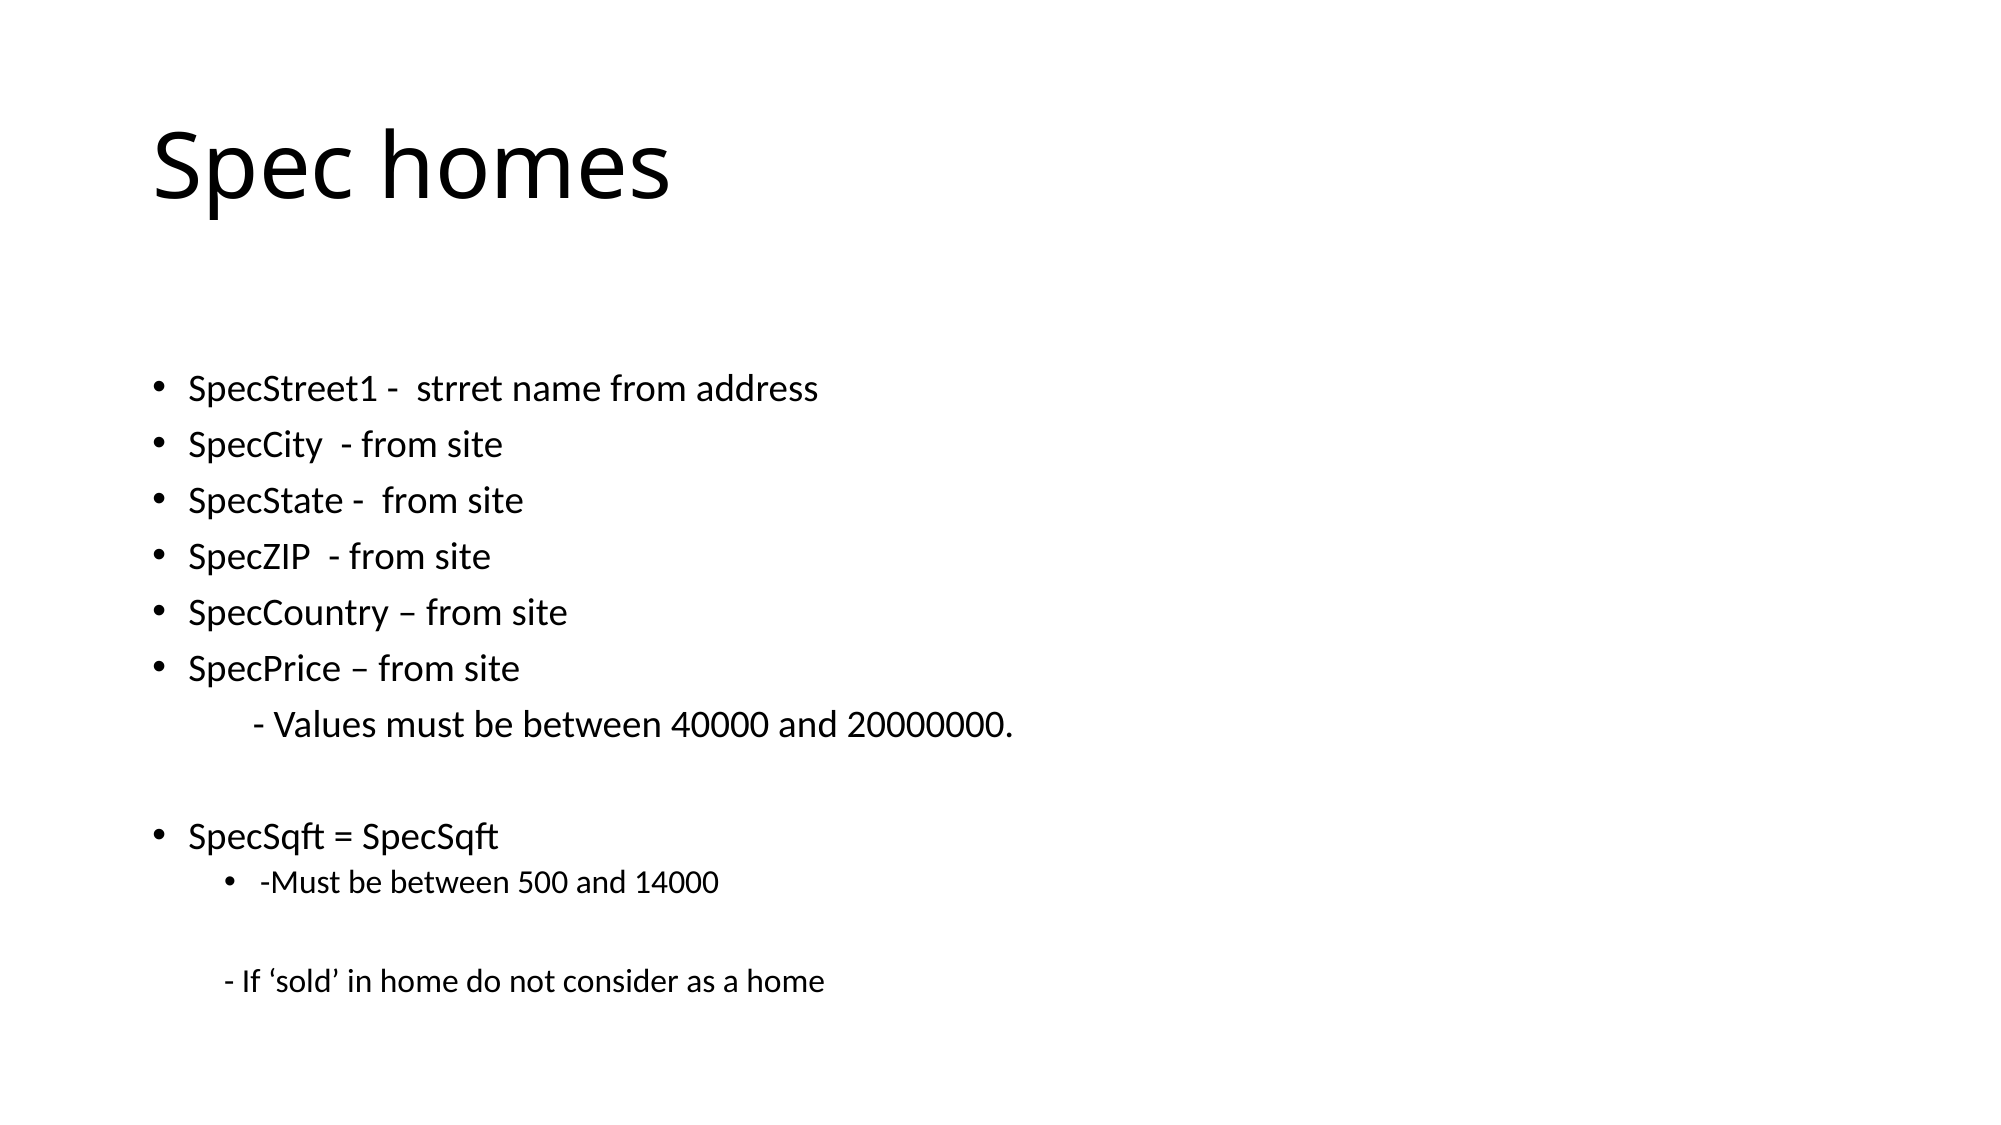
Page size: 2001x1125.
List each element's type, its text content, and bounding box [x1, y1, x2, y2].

title Spec homes [137, 59, 1863, 278]
list SpecStreet1 - strret name from address SpecCity - from site SpecState - from site SpecZIP - from site SpecCountry – from site SpecPrice – from site - Values must be between 40000 and 20000000. SpecSqft = SpecSqft -Must be between 500 and 14000 - If ‘sold’ in home do not consider as a home [137, 299, 1863, 1014]
